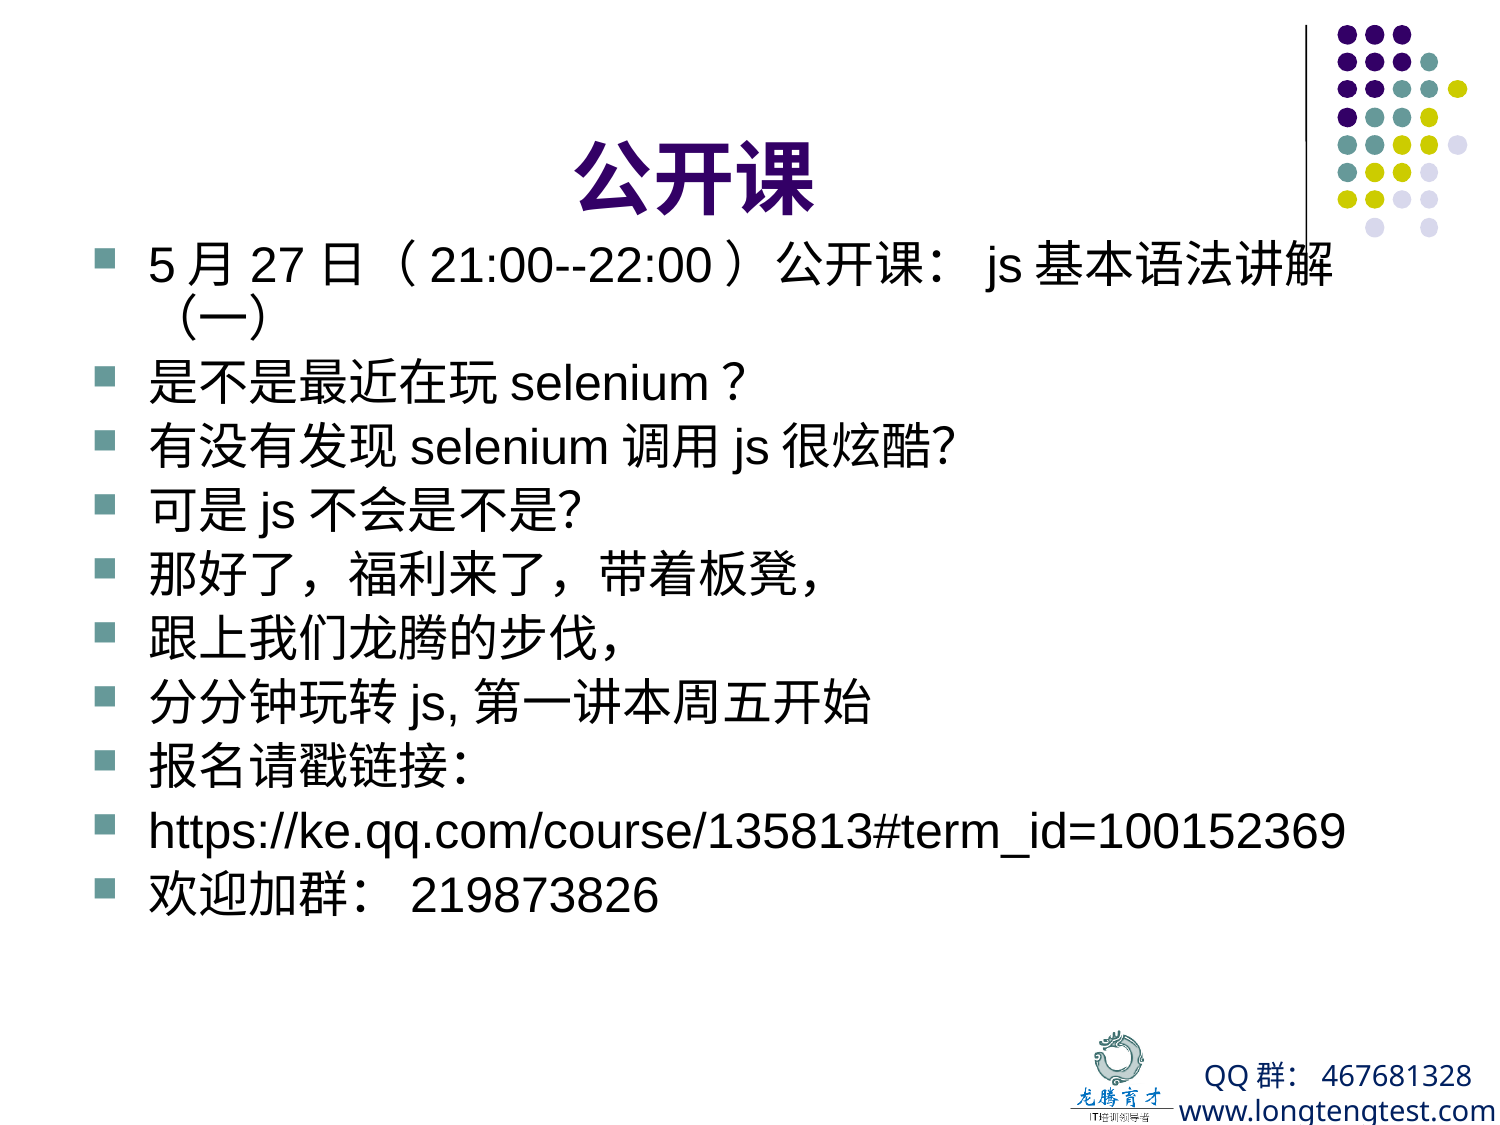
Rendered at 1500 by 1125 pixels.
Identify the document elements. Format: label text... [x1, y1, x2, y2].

title 公开课 [75, 20, 1313, 233]
list 5月27日（21:00--22:00）公开课：js基本语法讲解（一） 是不是最近在玩selenium？ 有没有发现selenium调用js很炫酷？ 可是js不会是不是？ 那好了，福利来了，带着板凳， 跟上我们龙腾的步伐， 分分钟玩转js,第一讲本周五开始 报名请戳链接： https://ke.qq.com/course/135813#term_id=100152369 欢迎加群：219873826 [76, 231, 1436, 1071]
picture [1068, 1071, 1176, 1125]
